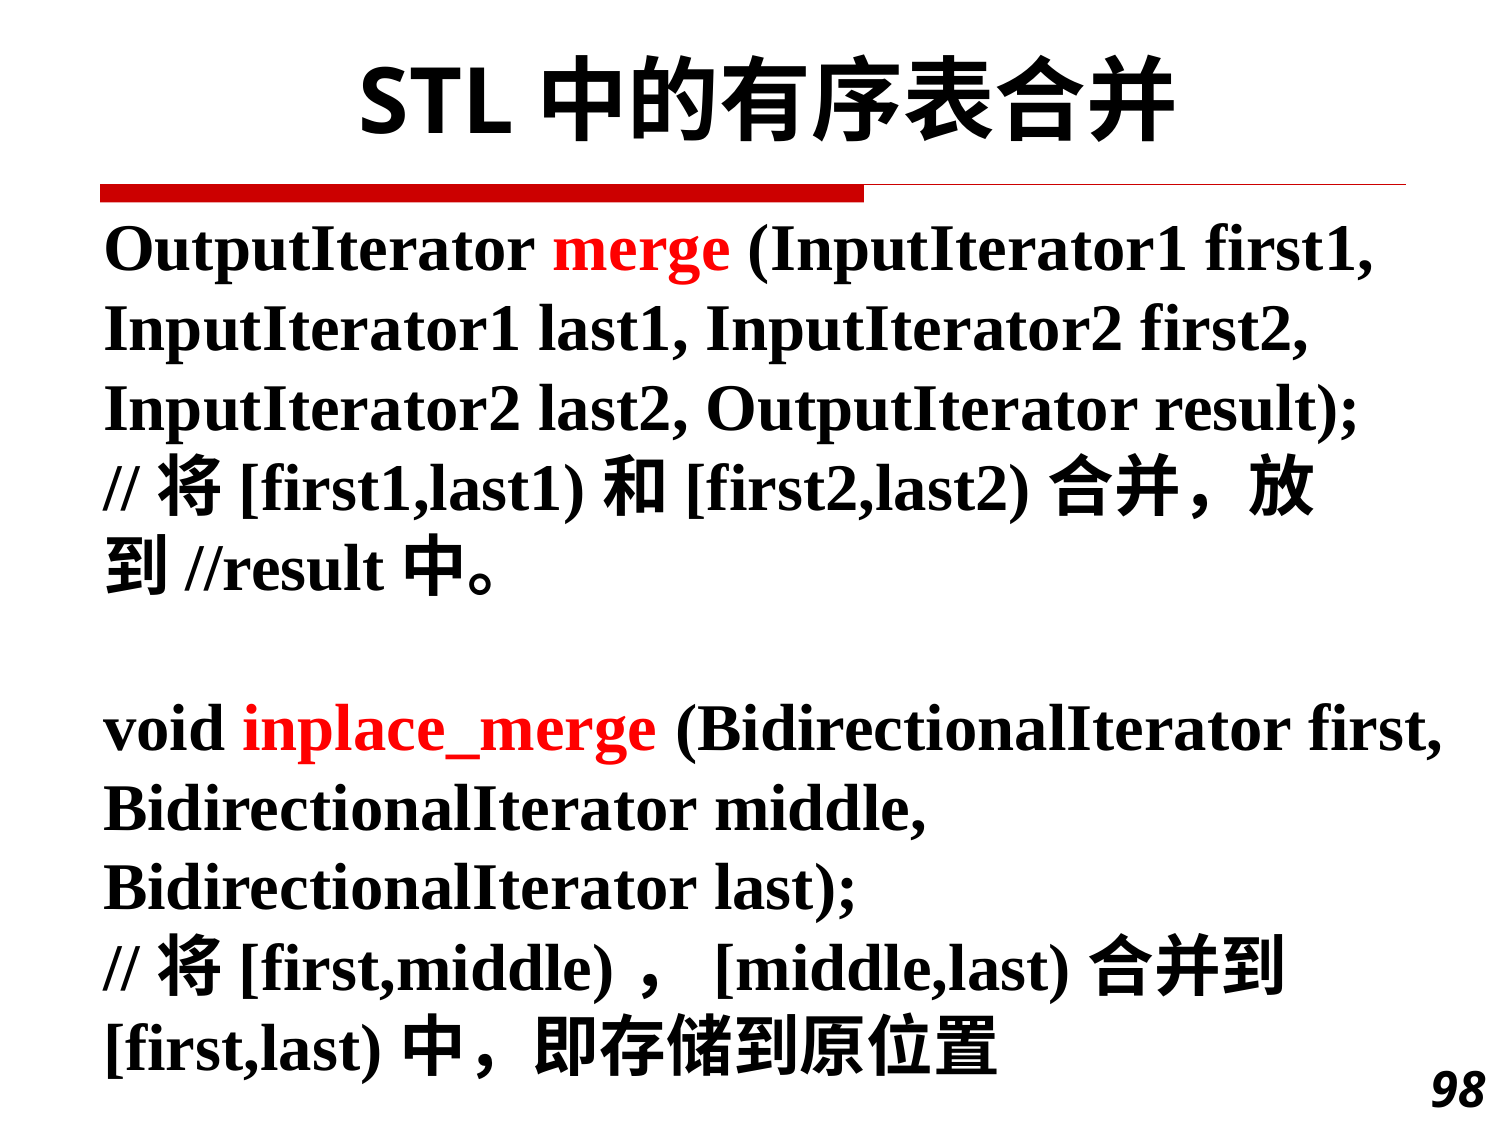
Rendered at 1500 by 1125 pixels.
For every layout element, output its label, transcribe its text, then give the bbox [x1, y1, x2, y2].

text_box OutputIterator merge (InputIterator1 first1, InputIterator1 last1, InputIterator2 first2, InputIterator2 last2, OutputIterator result); //将[first1,last1)和[first2,last2)合并，放到//result中。 void inplace_merge (BidirectionalIterator first, BidirectionalIterator middle, BidirectionalIterator last); //将[first,middle)，[middle,last)合并到[first,last)中，即存储到原位置 [88, 196, 1463, 1091]
text_box 98 [1400, 1049, 1500, 1125]
text_box STL中的有序表合并 [75, 34, 1463, 160]
